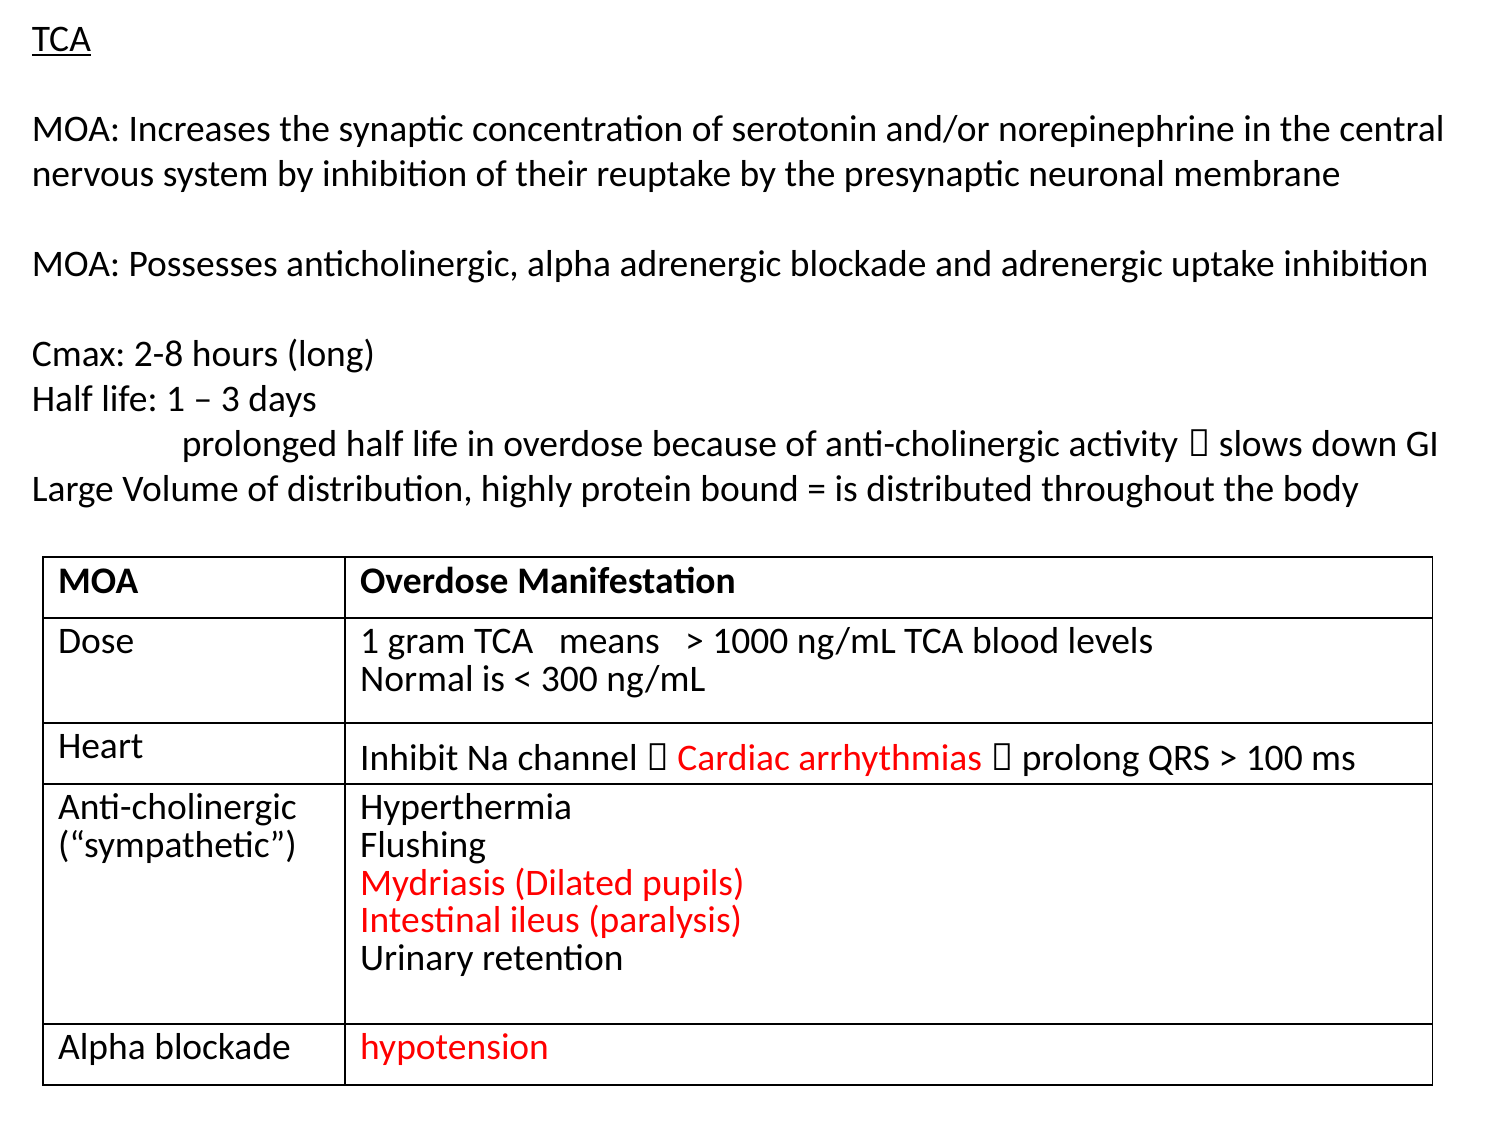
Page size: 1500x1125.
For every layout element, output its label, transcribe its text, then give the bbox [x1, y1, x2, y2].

text_box TCA MOA: Increases the synaptic concentration of serotonin and/or norepinephrine in the central nervous system by inhibition of their reuptake by the presynaptic neuronal membrane MOA: Possesses anticholinergic, alpha adrenergic blockade and adrenergic uptake inhibition Cmax: 2-8 hours (long) Half life: 1 – 3 days prolonged half life in overdose because of anti-cholinergic activity  slows down GI Large Volume of distribution, highly protein bound = is distributed throughout the body [17, 6, 1467, 517]
table_cell Anti-cholinergic (“sympathetic”) [44, 785, 344, 1023]
table_cell Heart [44, 724, 344, 783]
table_cell Inhibit Na channel  Cardiac arrhythmias  prolong QRS > 100 ms [346, 724, 1432, 783]
table_cell 1 gram TCA means > 1000 ng/mL TCA blood levels Normal is < 300 ng/mL [346, 619, 1432, 722]
table_cell hypotension [346, 1025, 1432, 1084]
table_cell Alpha blockade [44, 1025, 344, 1084]
table_cell Hyperthermia Flushing Mydriasis (Dilated pupils) Intestinal ileus (paralysis) Urinary retention [346, 785, 1432, 1023]
table_header Overdose Manifestation [346, 558, 1432, 617]
table_header MOA [44, 558, 344, 617]
table_cell Dose [44, 619, 344, 722]
